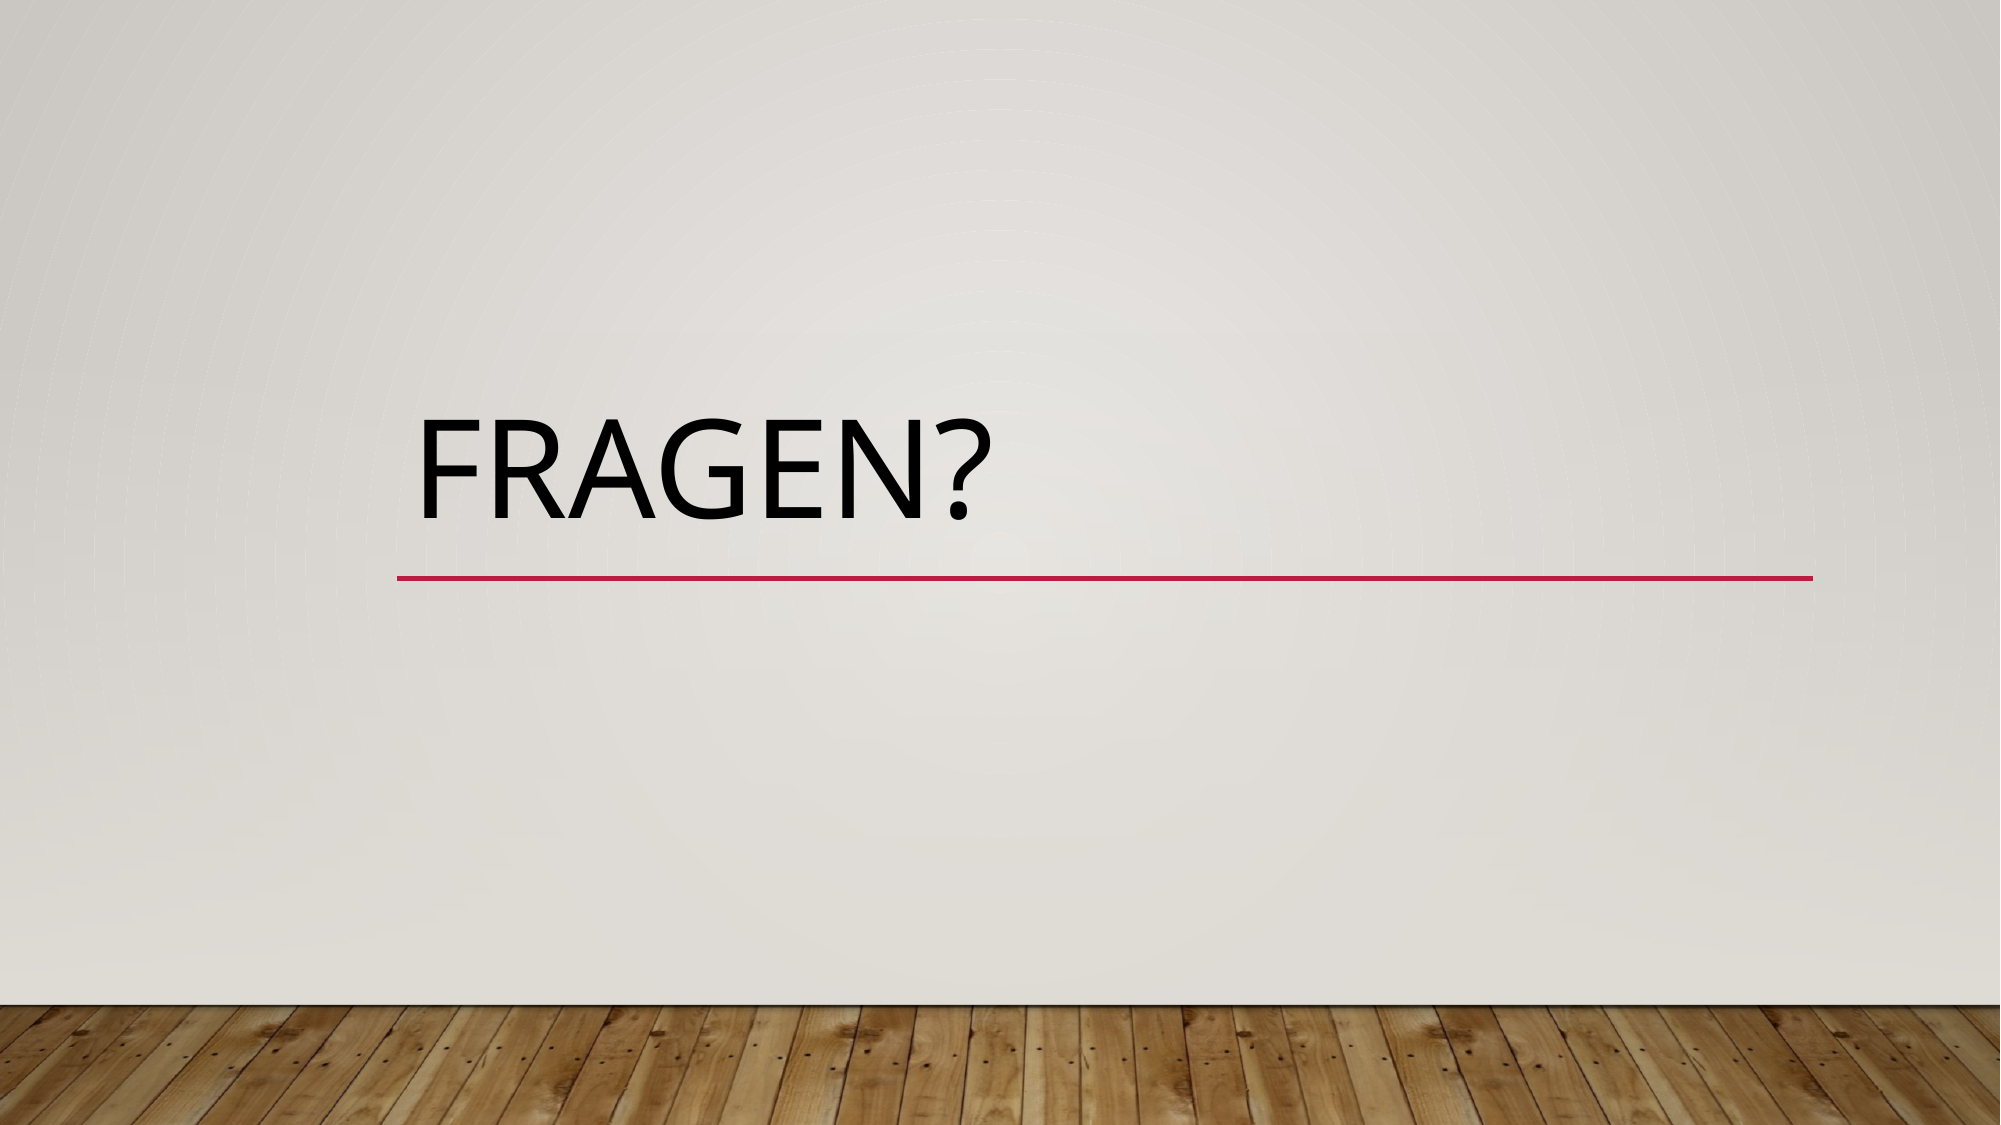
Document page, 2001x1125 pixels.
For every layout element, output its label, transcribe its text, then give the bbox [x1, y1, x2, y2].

picture [0, 1005, 2000, 1125]
title Fragen? [396, 131, 1814, 549]
